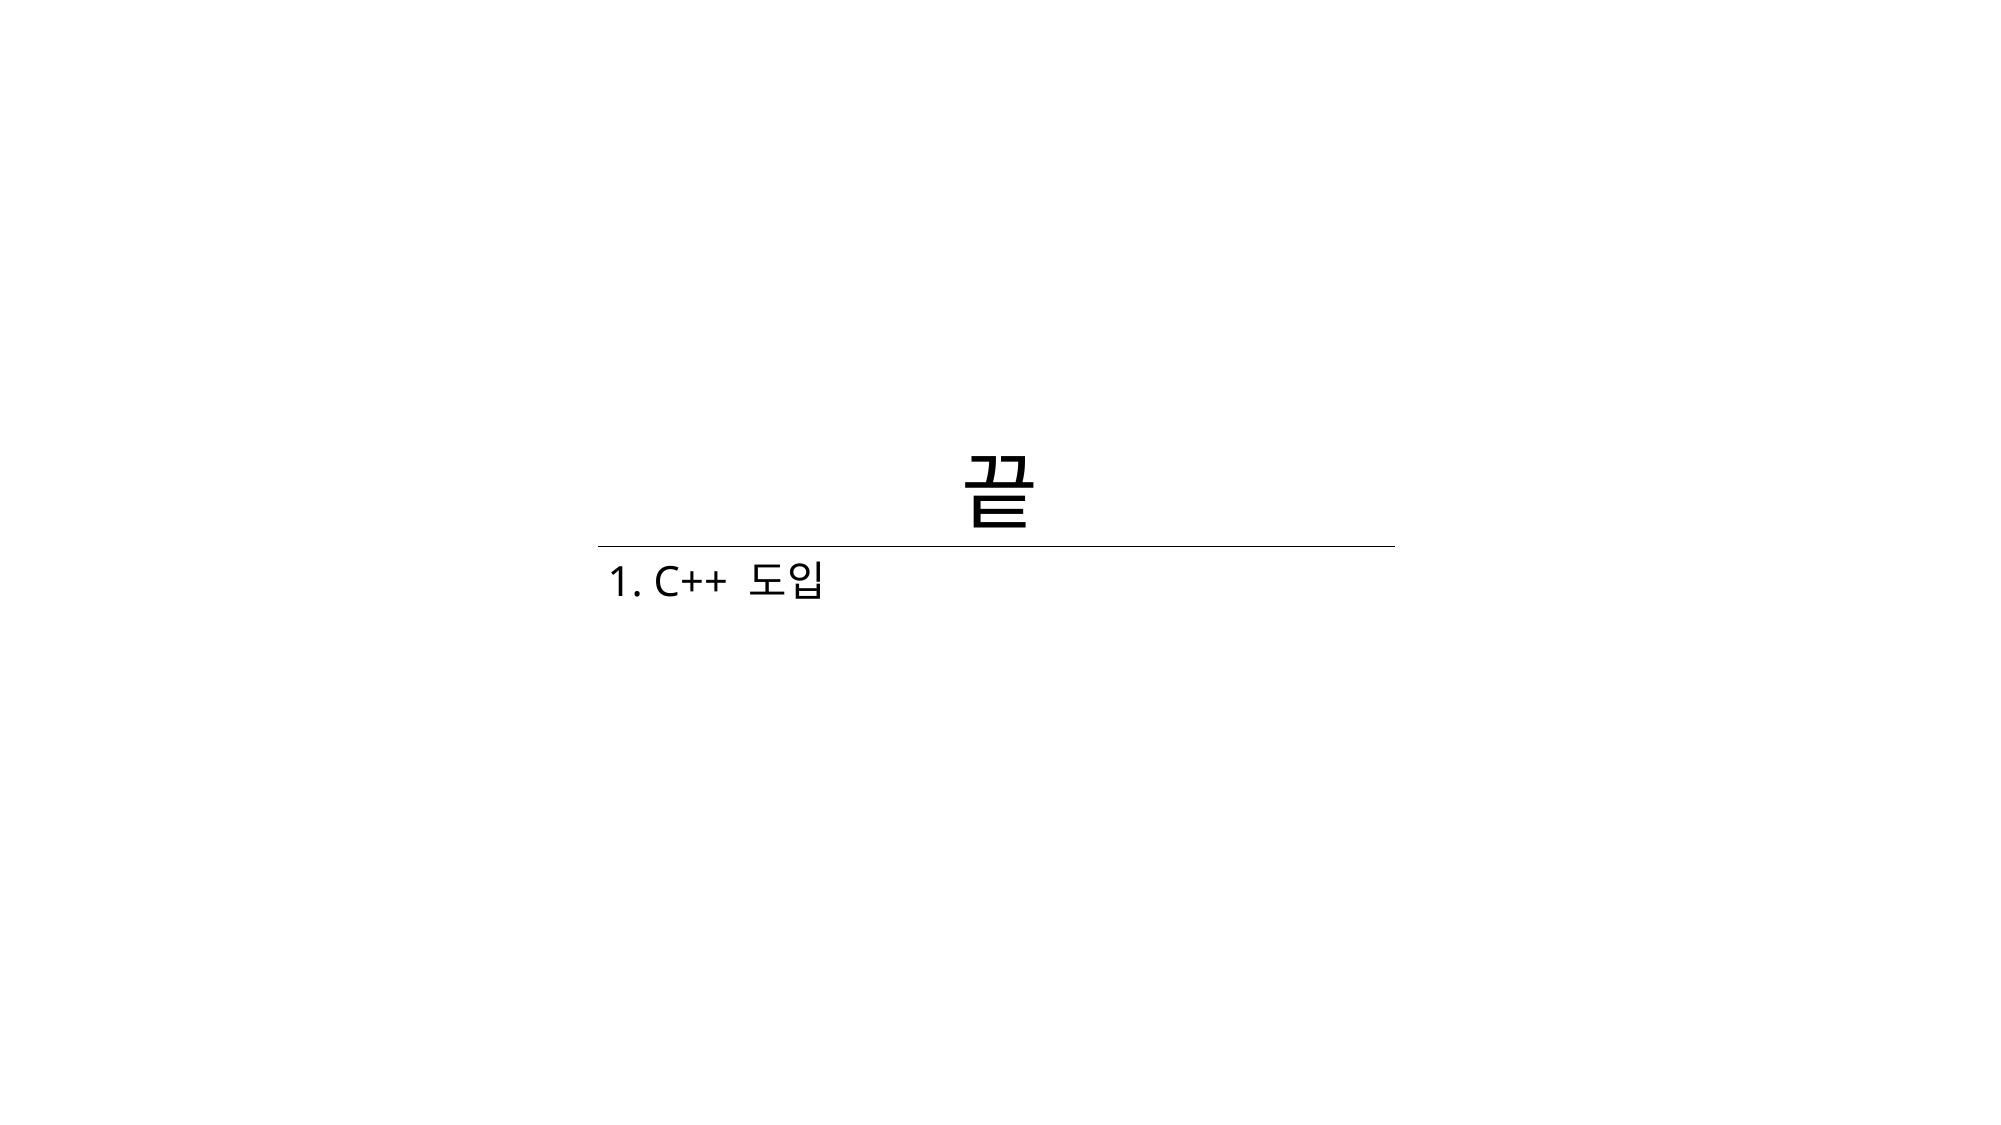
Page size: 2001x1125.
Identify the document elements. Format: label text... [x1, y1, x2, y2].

text_box 끝 [946, 431, 1054, 545]
text_box 1. C++ 도입 [592, 547, 841, 613]
